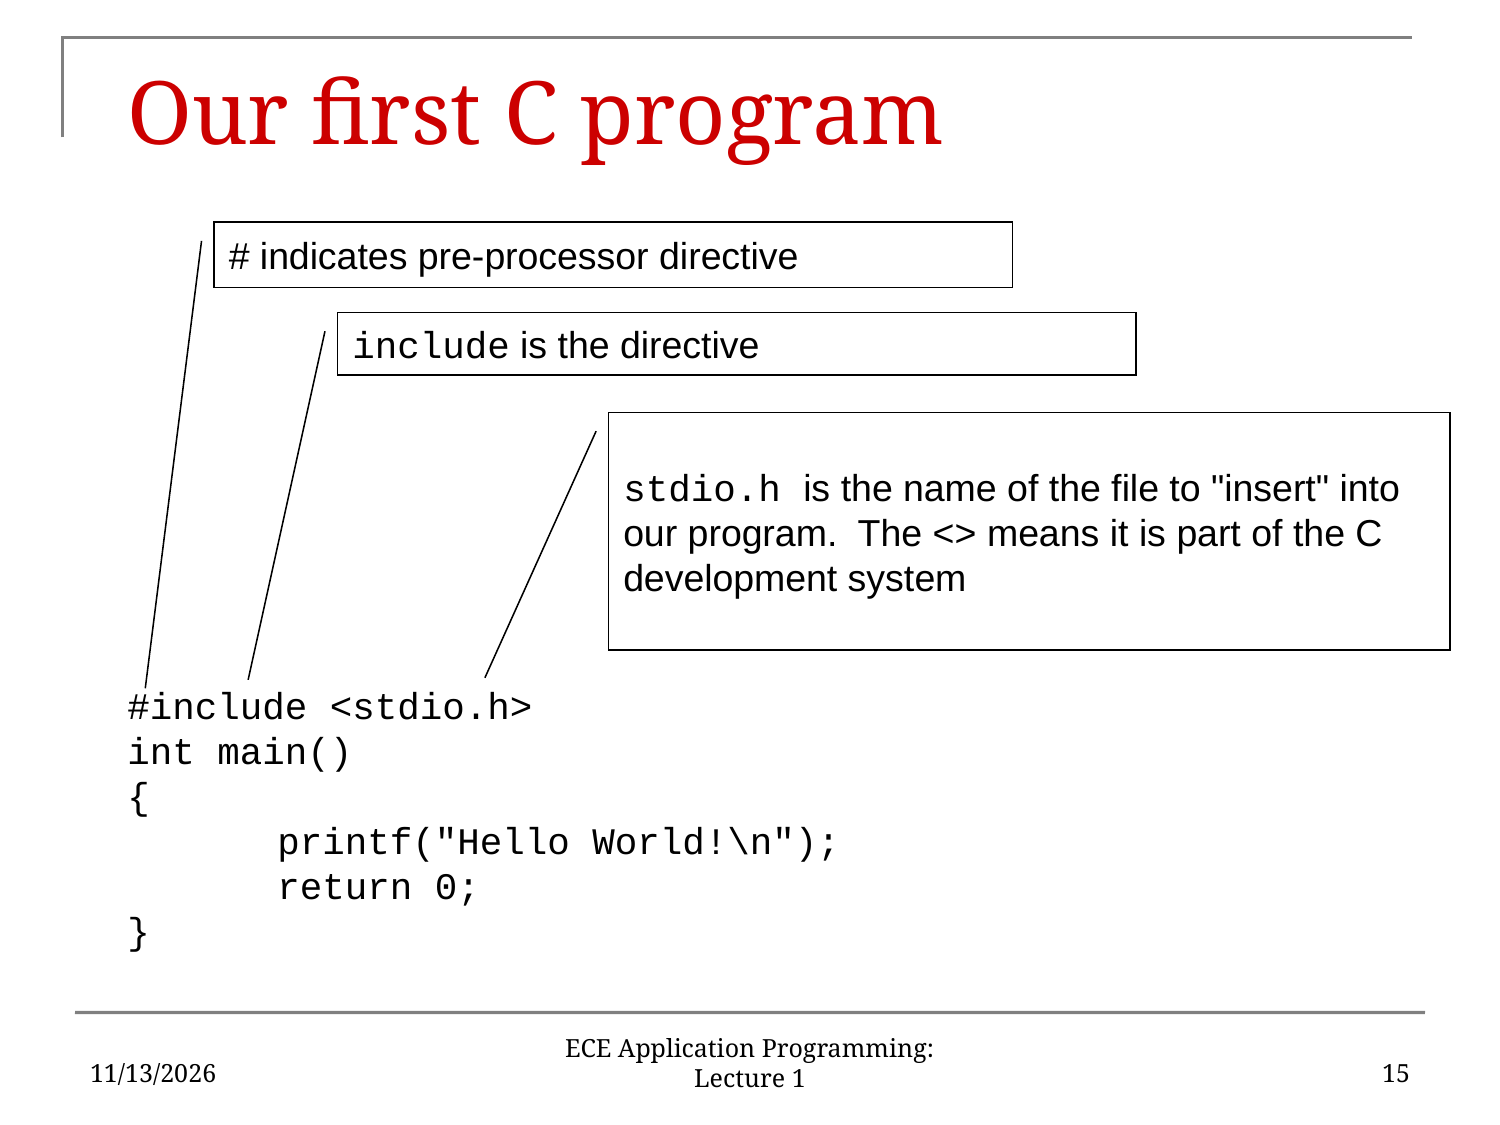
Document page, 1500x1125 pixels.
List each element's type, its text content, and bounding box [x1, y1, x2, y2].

text_box include is the directive [337, 312, 1136, 375]
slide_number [74, 1023, 426, 1100]
footer ECE Application Programming: Lecture 1 [512, 1024, 988, 1101]
text_box #include <stdio.h> int main() { printf("Hello World!\n"); return 0; } [112, 674, 1400, 960]
slide_number 15 [1074, 1023, 1426, 1100]
text_box stdio.h is the name of the file to "insert" into our program. The <> means it is part of the C development system [608, 412, 1450, 650]
text_box # indicates pre-processor directive [214, 222, 1013, 288]
title Our first C program [112, 50, 1388, 188]
